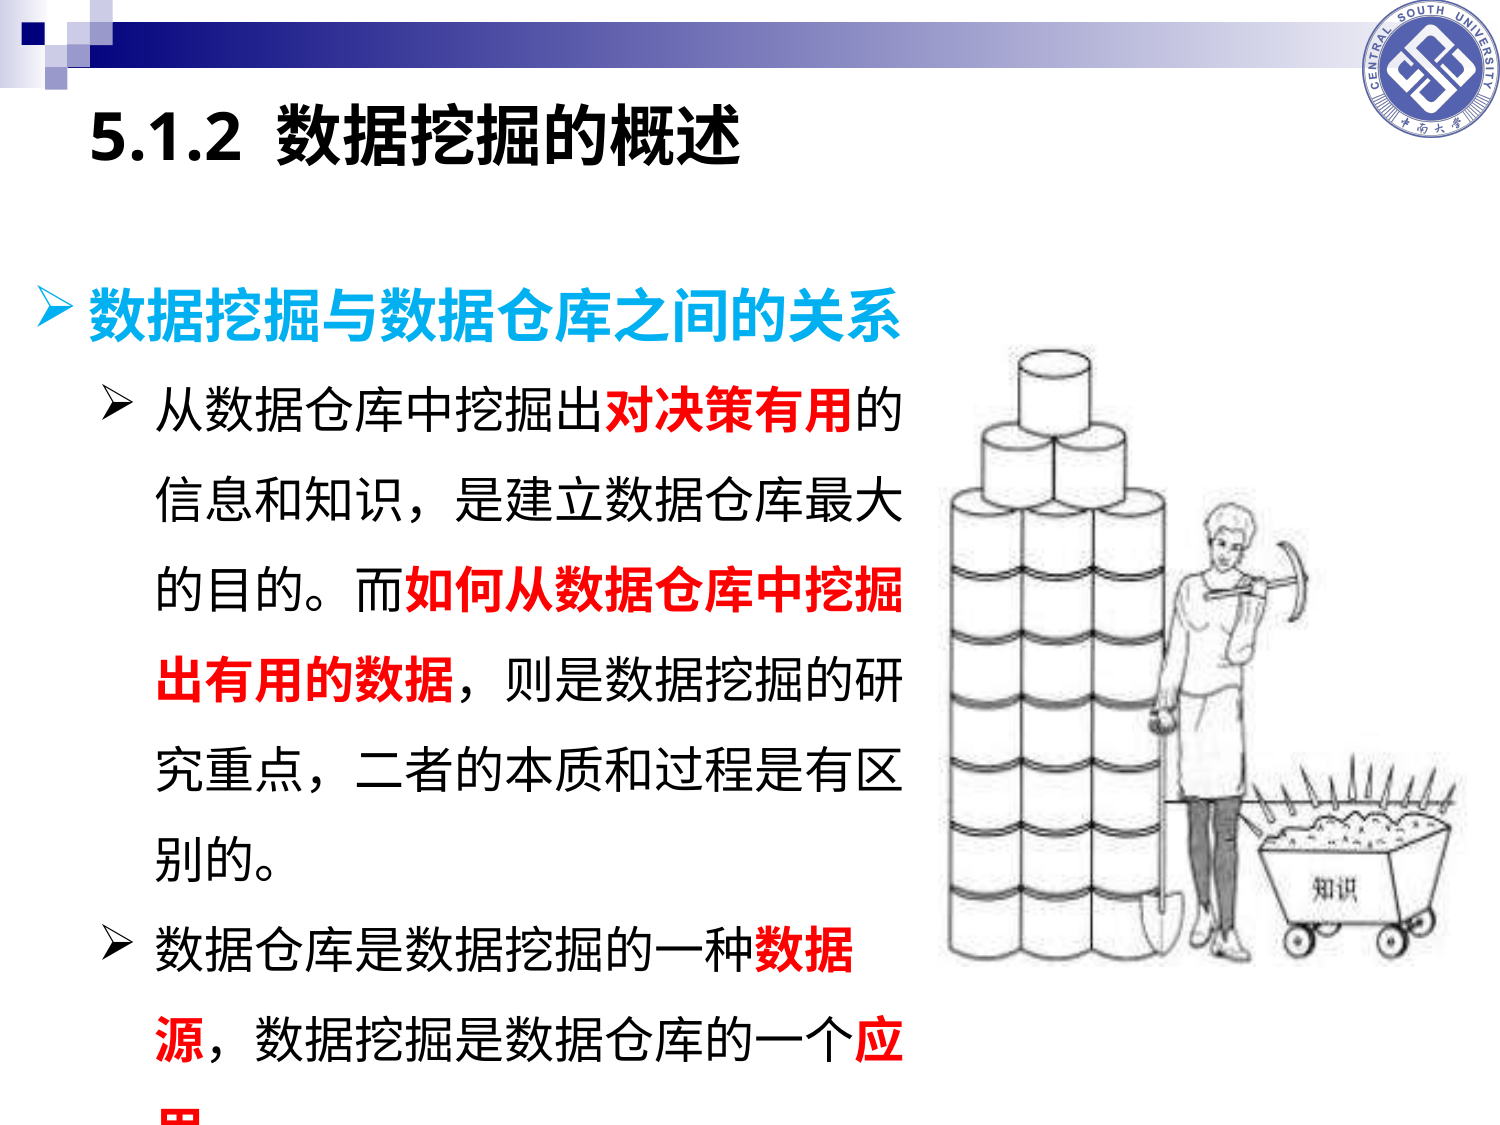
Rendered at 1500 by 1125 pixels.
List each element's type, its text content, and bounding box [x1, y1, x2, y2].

text_box 数据挖掘与数据仓库之间的关系 从数据仓库中挖掘出对决策有用的信息和知识，是建立数据仓库最大的目的。而如何从数据仓库中挖掘出有用的数据，则是数据挖掘的研究重点，二者的本质和过程是有区别的。 数据仓库是数据挖掘的一种数据源，数据挖掘是数据仓库的一个应用 [17, 236, 939, 1125]
picture [1362, 0, 1500, 138]
text_box 5.1.2 数据挖掘的概述 [74, 86, 1425, 185]
picture [785, 302, 1500, 967]
